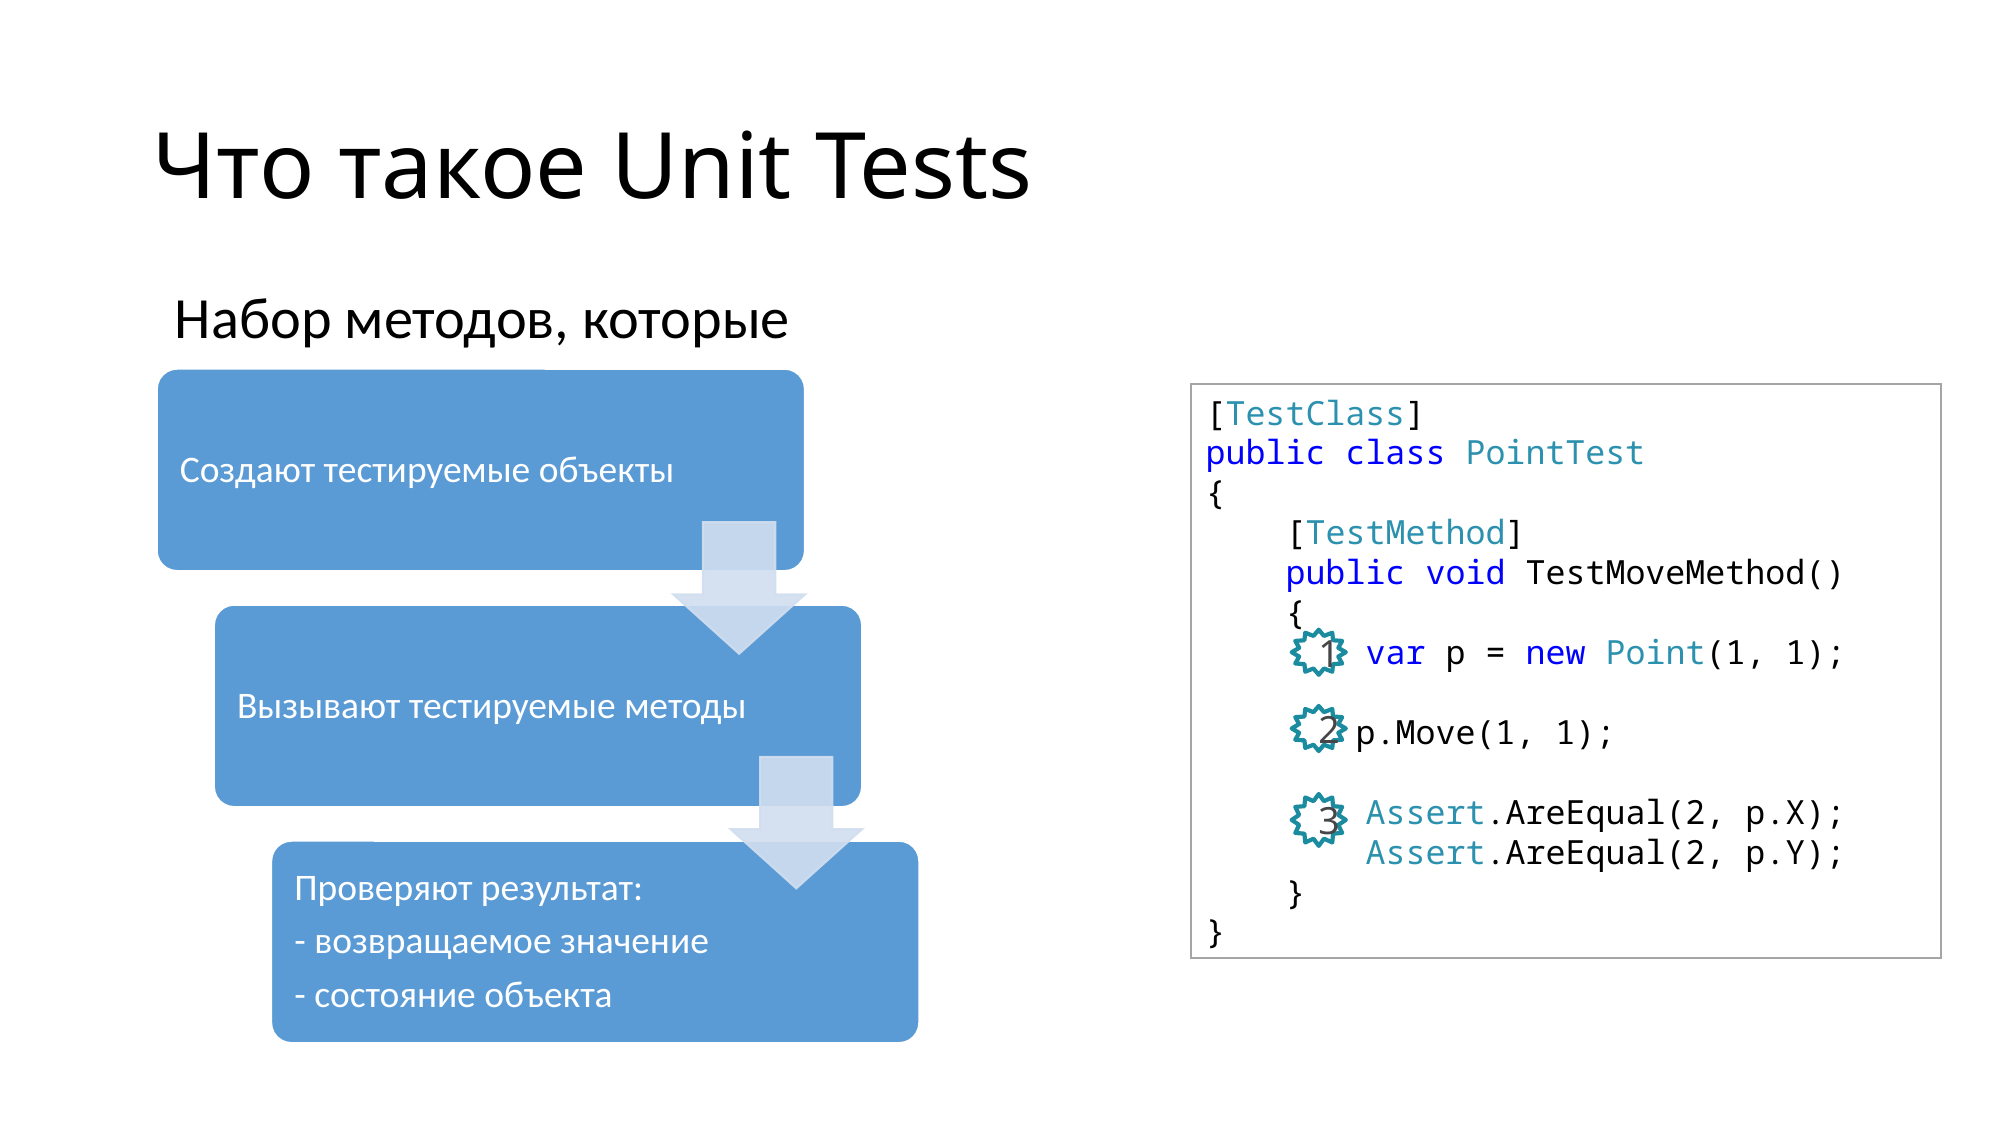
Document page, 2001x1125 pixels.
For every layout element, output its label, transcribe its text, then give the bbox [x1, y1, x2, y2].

text_box 2 [1291, 705, 1346, 752]
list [156, 368, 920, 1044]
text_box 3 [1291, 793, 1346, 846]
text_box 1 [1291, 629, 1346, 675]
title Что такое Unit Tests [137, 59, 1863, 278]
text_box Набор методов, которые [160, 272, 805, 358]
text_box [TestClass] public class PointTest { [TestMethod] public void TestMoveMethod() { var p = new Point(1, 1); p.Move(1, 1); Assert.AreEqual(2, p.X); Assert.AreEqual(2, p.Y); } } [1190, 383, 1942, 959]
